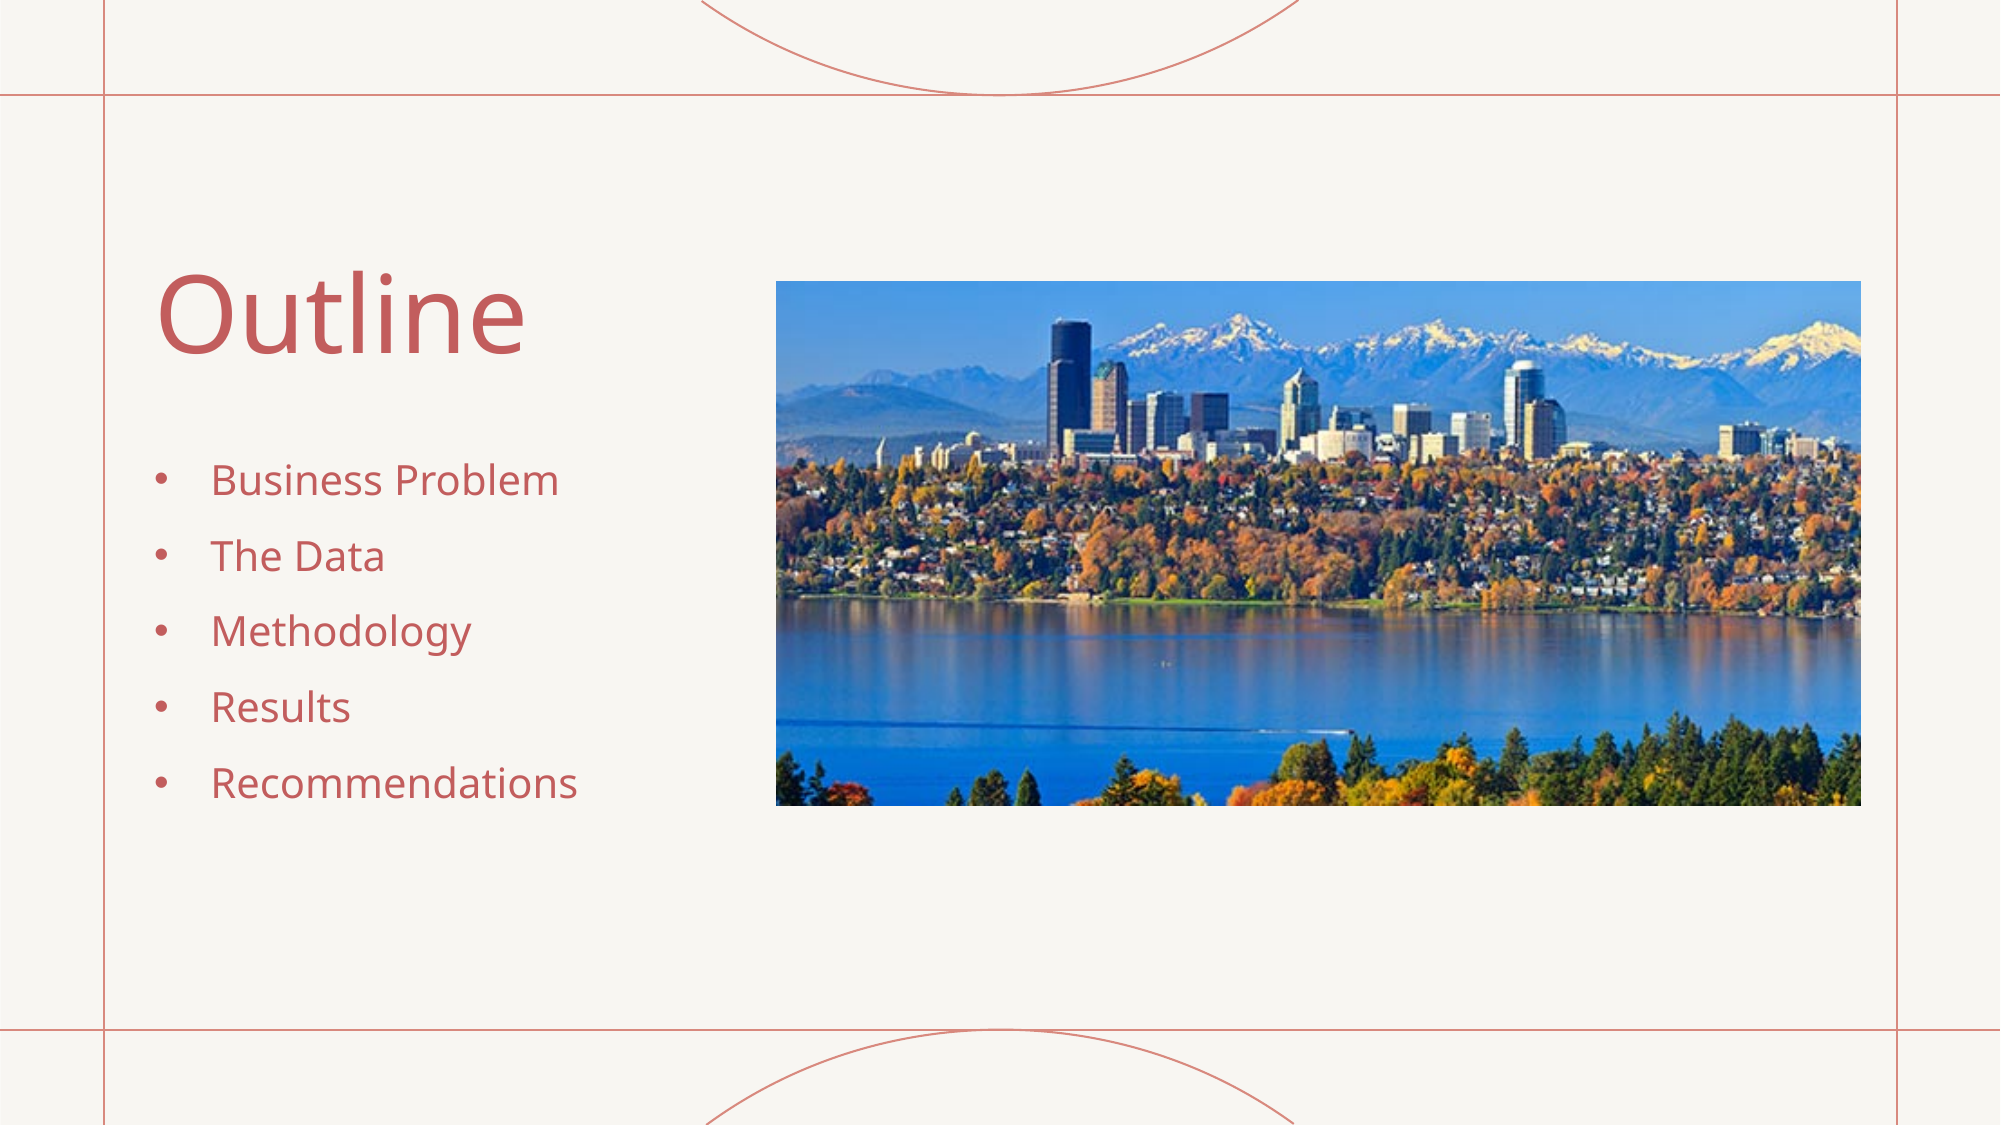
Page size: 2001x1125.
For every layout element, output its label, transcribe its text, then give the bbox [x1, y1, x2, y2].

subtitle Business Problem The Data Methodology Results Recommendations [139, 440, 781, 879]
title Outline [139, 0, 781, 383]
picture [776, 281, 1861, 806]
